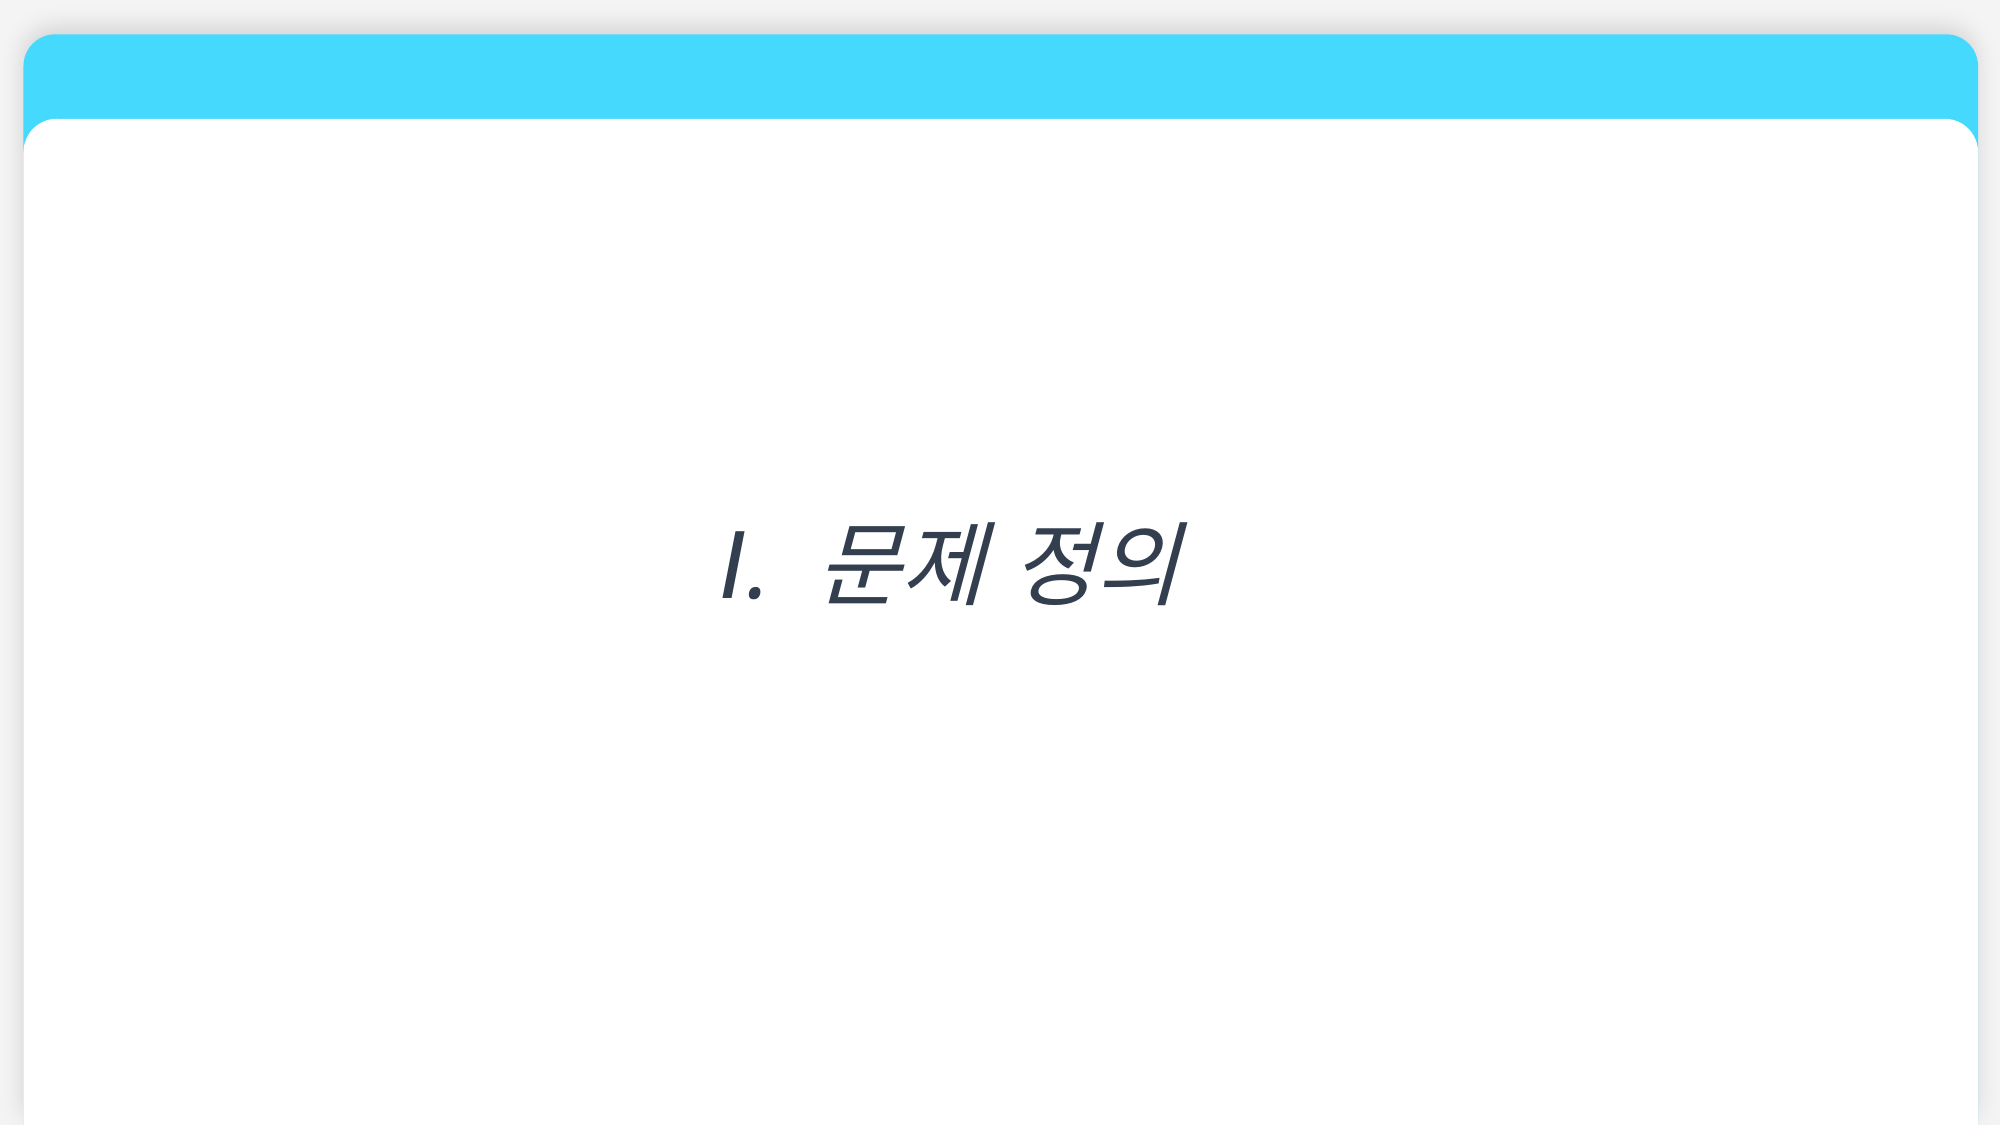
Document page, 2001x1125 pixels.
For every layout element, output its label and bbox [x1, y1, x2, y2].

text_box [23, 34, 1979, 1125]
